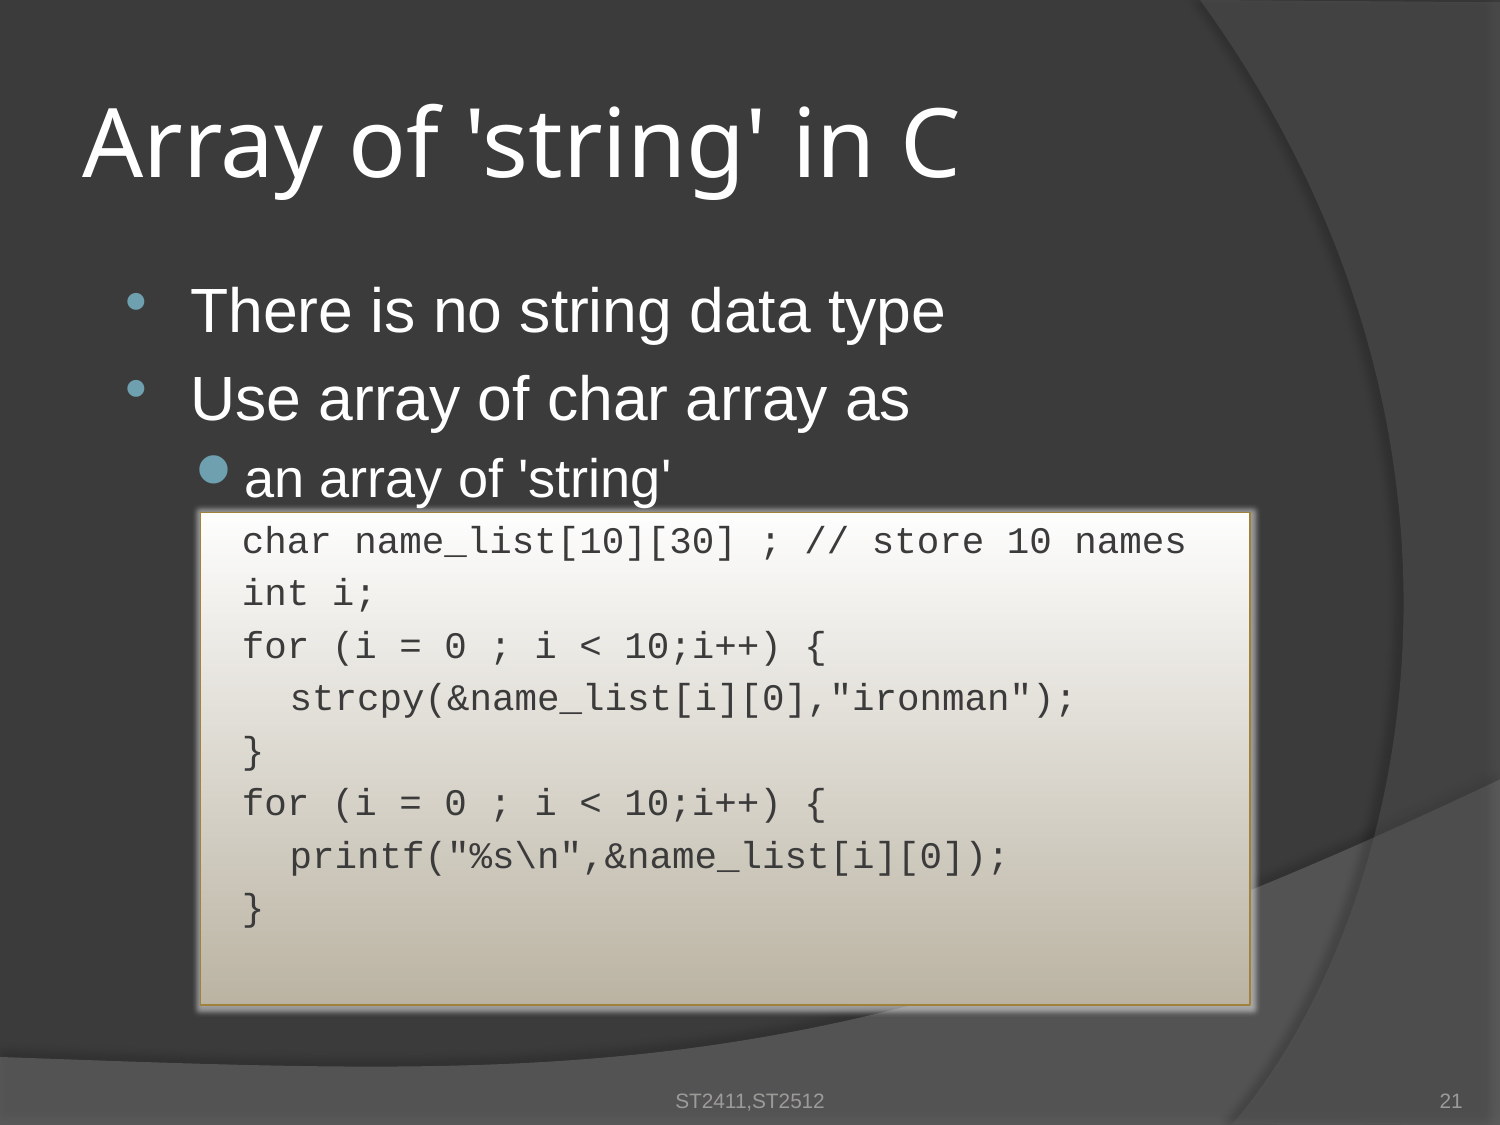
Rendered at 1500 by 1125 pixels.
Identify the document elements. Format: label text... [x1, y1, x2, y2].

slide_number 21 [1337, 1053, 1463, 1114]
list There is no string data type Use array of char array as an array of 'string' char name_list[10][30] ; // store 10 names int i; for (i = 0 ; i < 10;i++) { strcpy(&name_list[i][0],"ironman"); } for (i = 0 ; i < 10;i++) { printf("%s\n",&name_list[i][0]); } [106, 262, 1332, 1006]
title Array of 'string' in C [74, 44, 1301, 233]
footer ST2411,ST2512 [512, 1053, 988, 1114]
